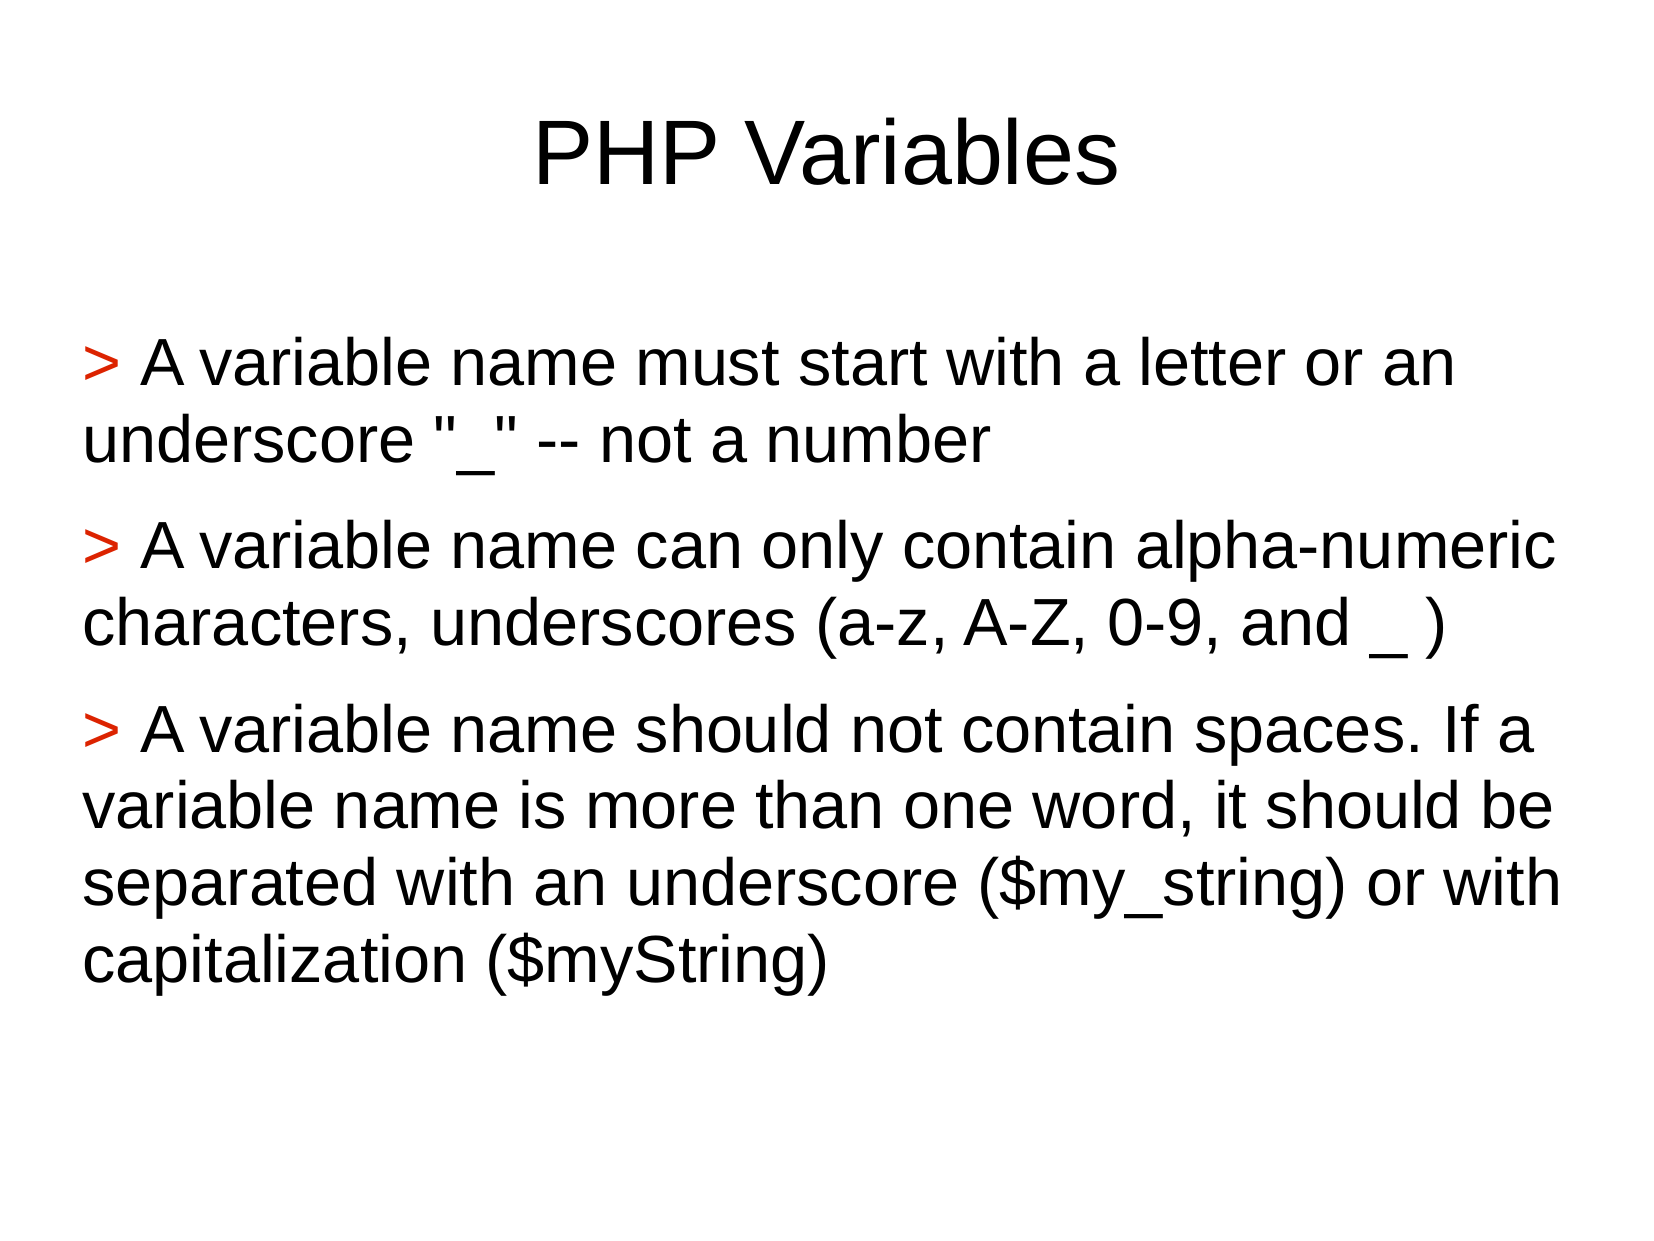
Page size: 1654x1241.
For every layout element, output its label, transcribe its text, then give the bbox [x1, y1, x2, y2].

list > A variable name must start with a letter or an underscore "_" -- not a number > A variable name can only contain alpha-numeric characters, underscores (a-z, A-Z, 0-9, and _ )‏ > A variable name should not contain spaces. If a variable name is more than one word, it should be separated with an underscore ($my_string) or with capitalization ($myString)‏ [82, 324, 1571, 1094]
title PHP Variables [82, 56, 1571, 250]
